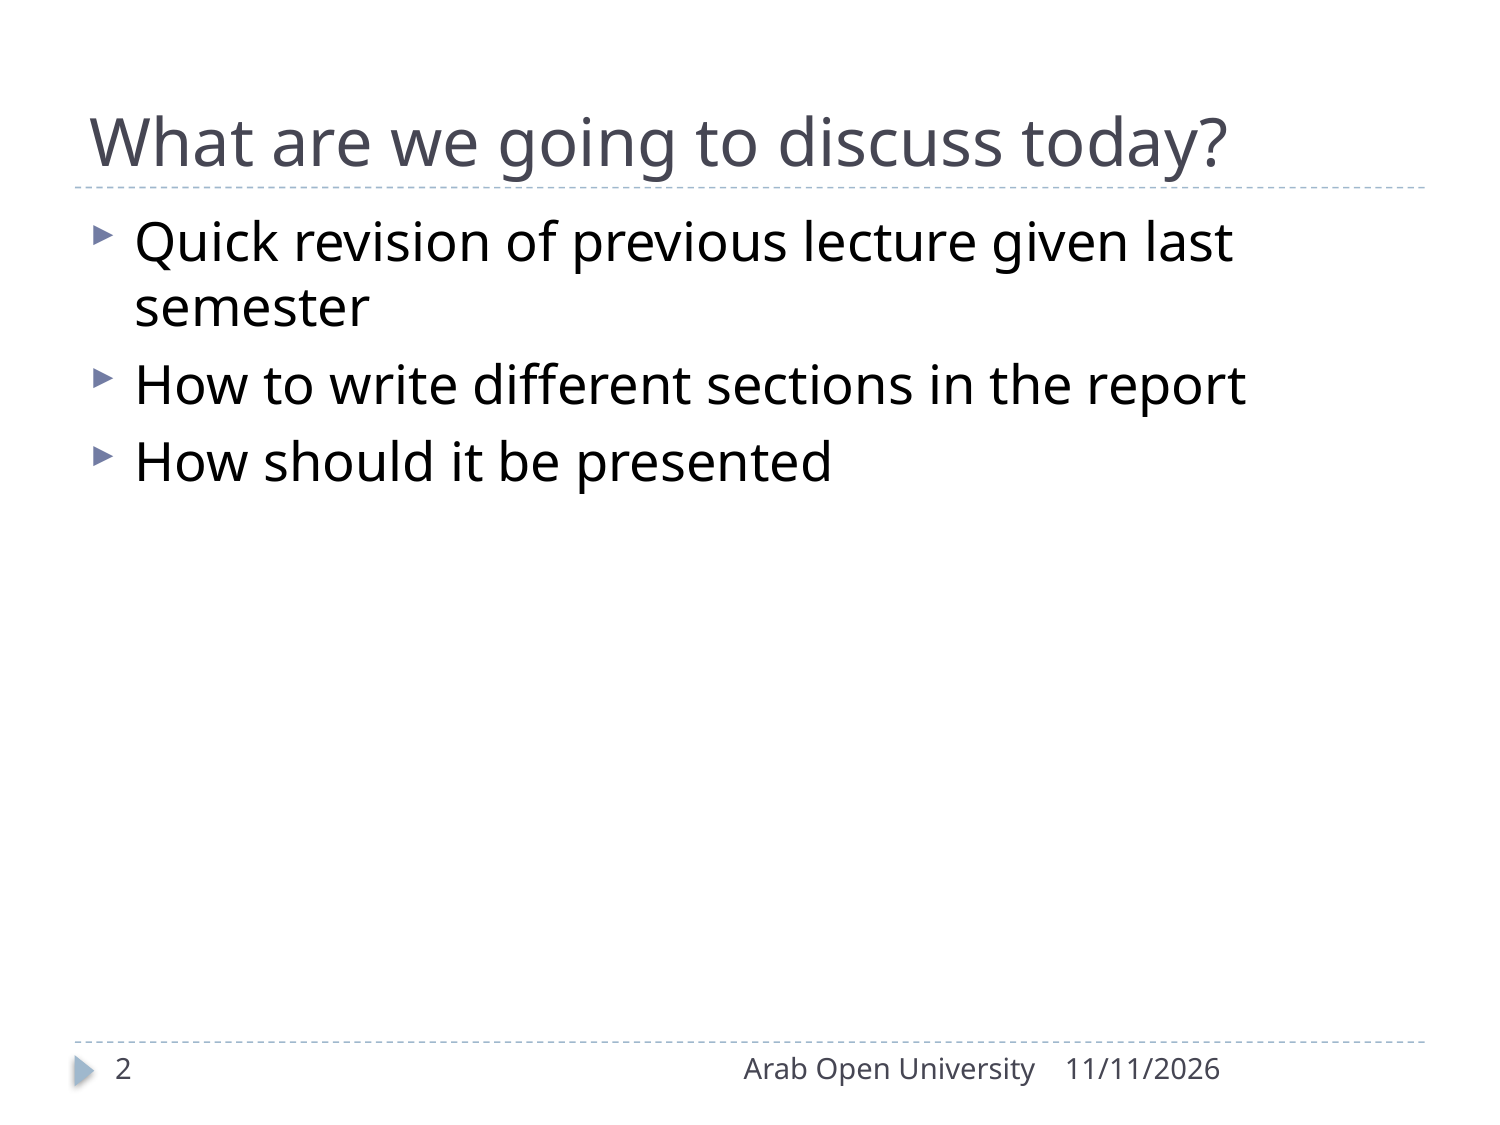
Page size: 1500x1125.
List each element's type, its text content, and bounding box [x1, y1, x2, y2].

list Quick revision of previous lecture given last semester How to write different sections in the report How should it be presented [75, 200, 1425, 1010]
title What are we going to discuss today? [75, 24, 1425, 188]
footer Arab Open University [475, 1042, 1051, 1103]
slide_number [1051, 1042, 1426, 1103]
slide_number 2 [100, 1042, 426, 1103]
